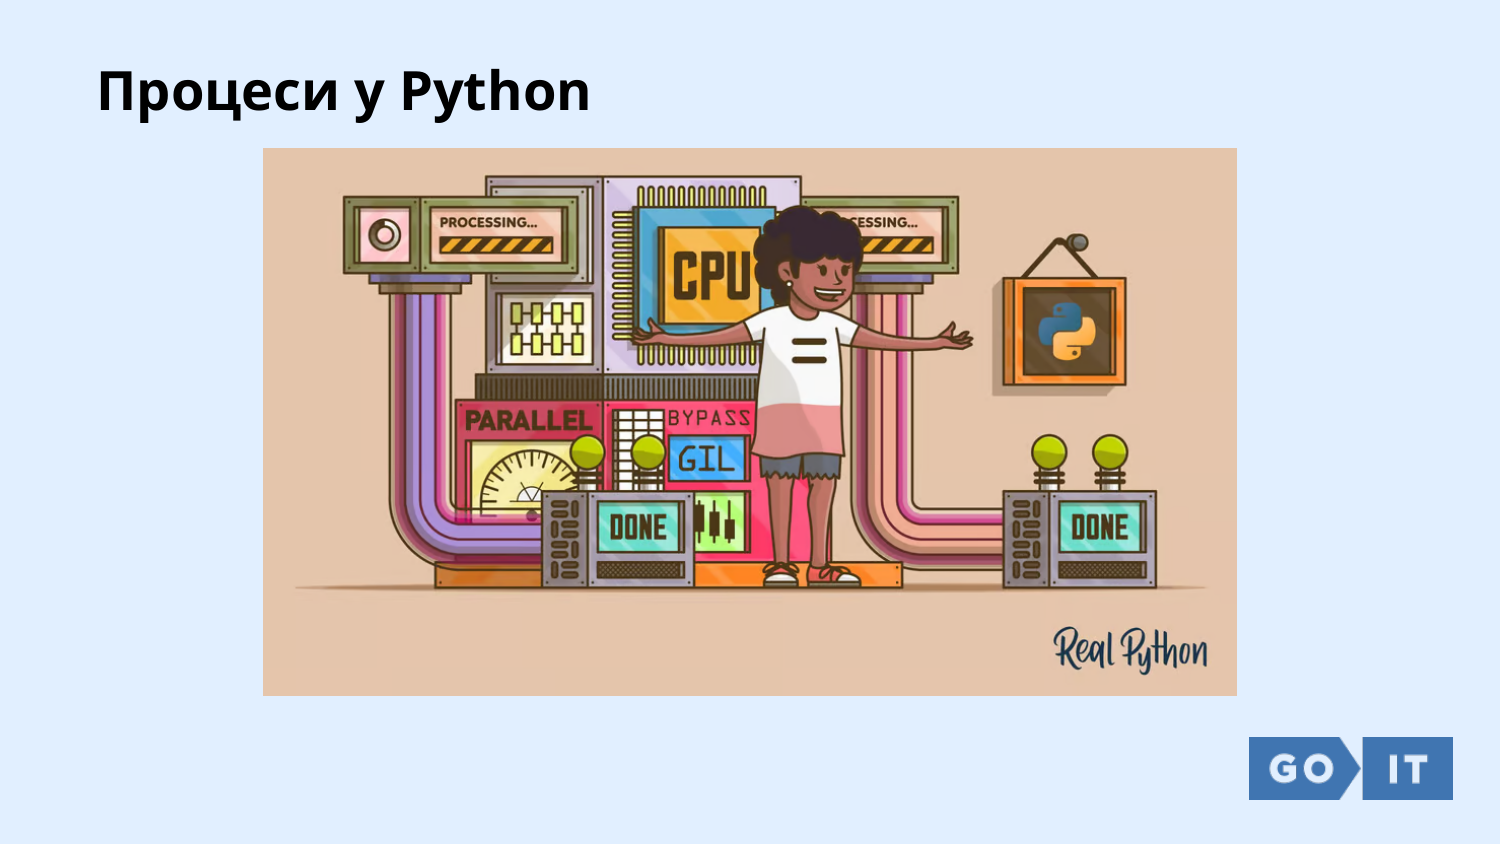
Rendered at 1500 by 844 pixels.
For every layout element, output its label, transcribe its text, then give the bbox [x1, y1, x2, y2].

text_box Процеси у Python [81, 41, 1191, 137]
picture [1249, 737, 1453, 800]
picture [263, 148, 1237, 696]
